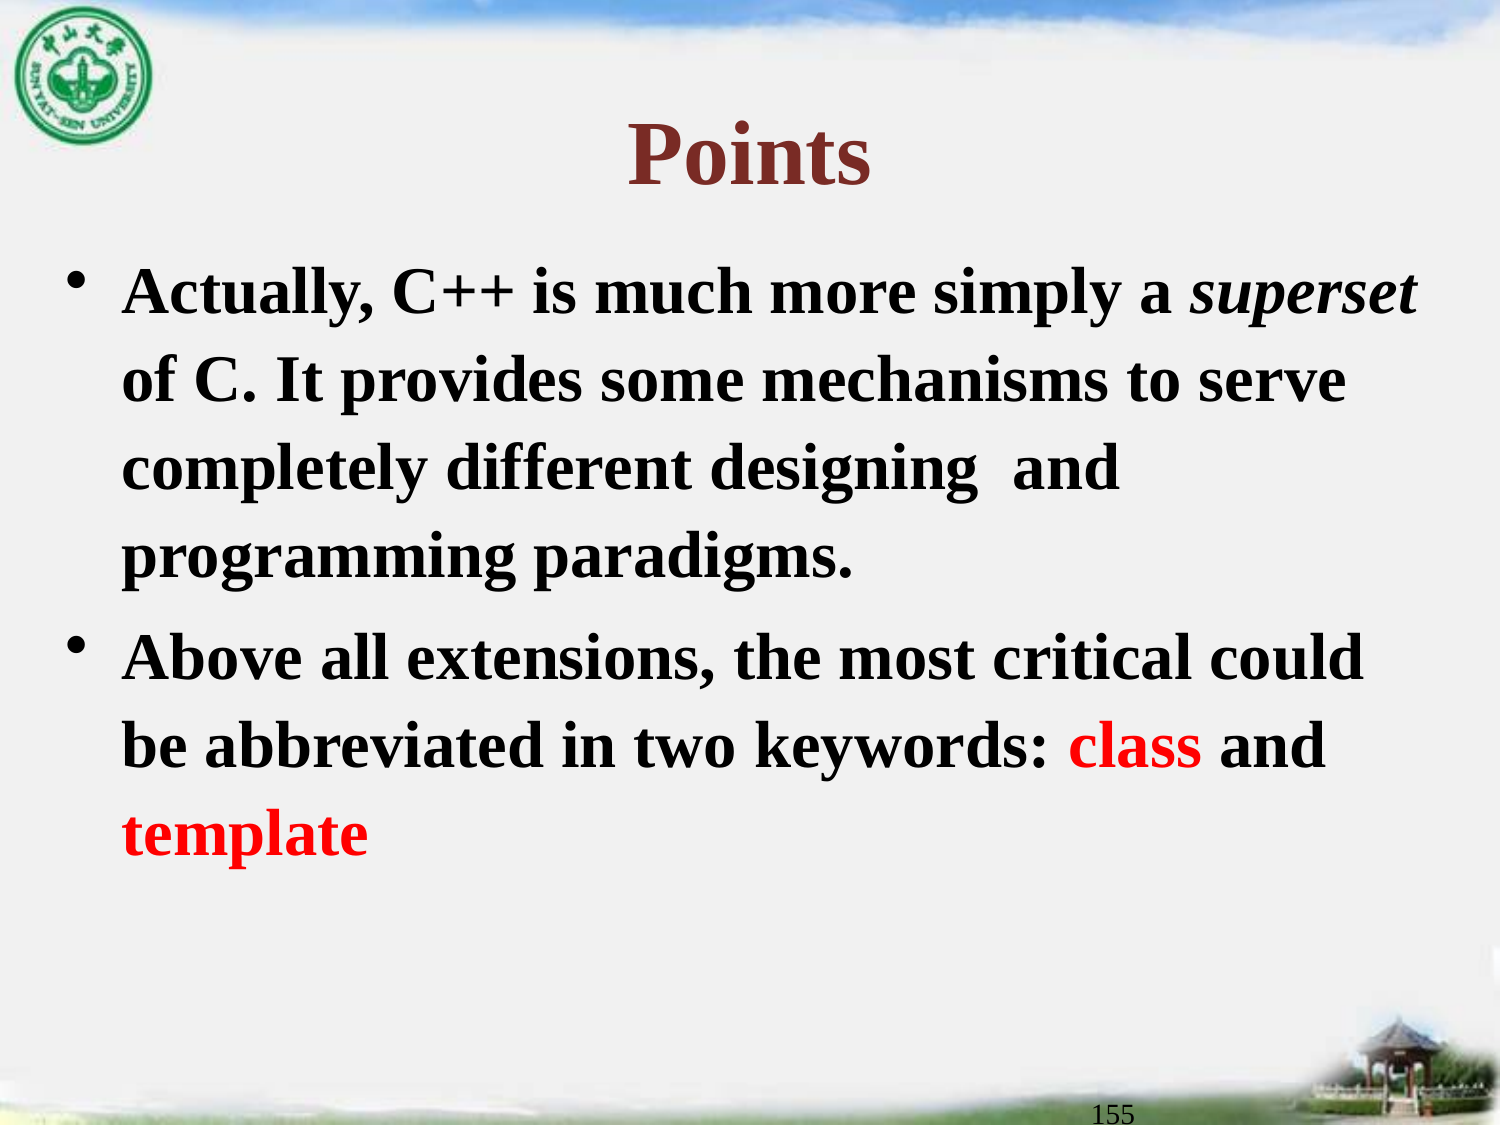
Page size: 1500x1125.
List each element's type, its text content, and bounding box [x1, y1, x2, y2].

slide_number 155 [1012, 1087, 1151, 1125]
list Actually, C++ is much more simply a superset of C. It provides some mechanisms to serve completely different designing and programming paradigms. Above all extensions, the most critical could be abbreviated in two keywords: class and template [50, 231, 1452, 647]
title Points [49, 90, 1451, 205]
picture [0, 0, 1500, 1125]
